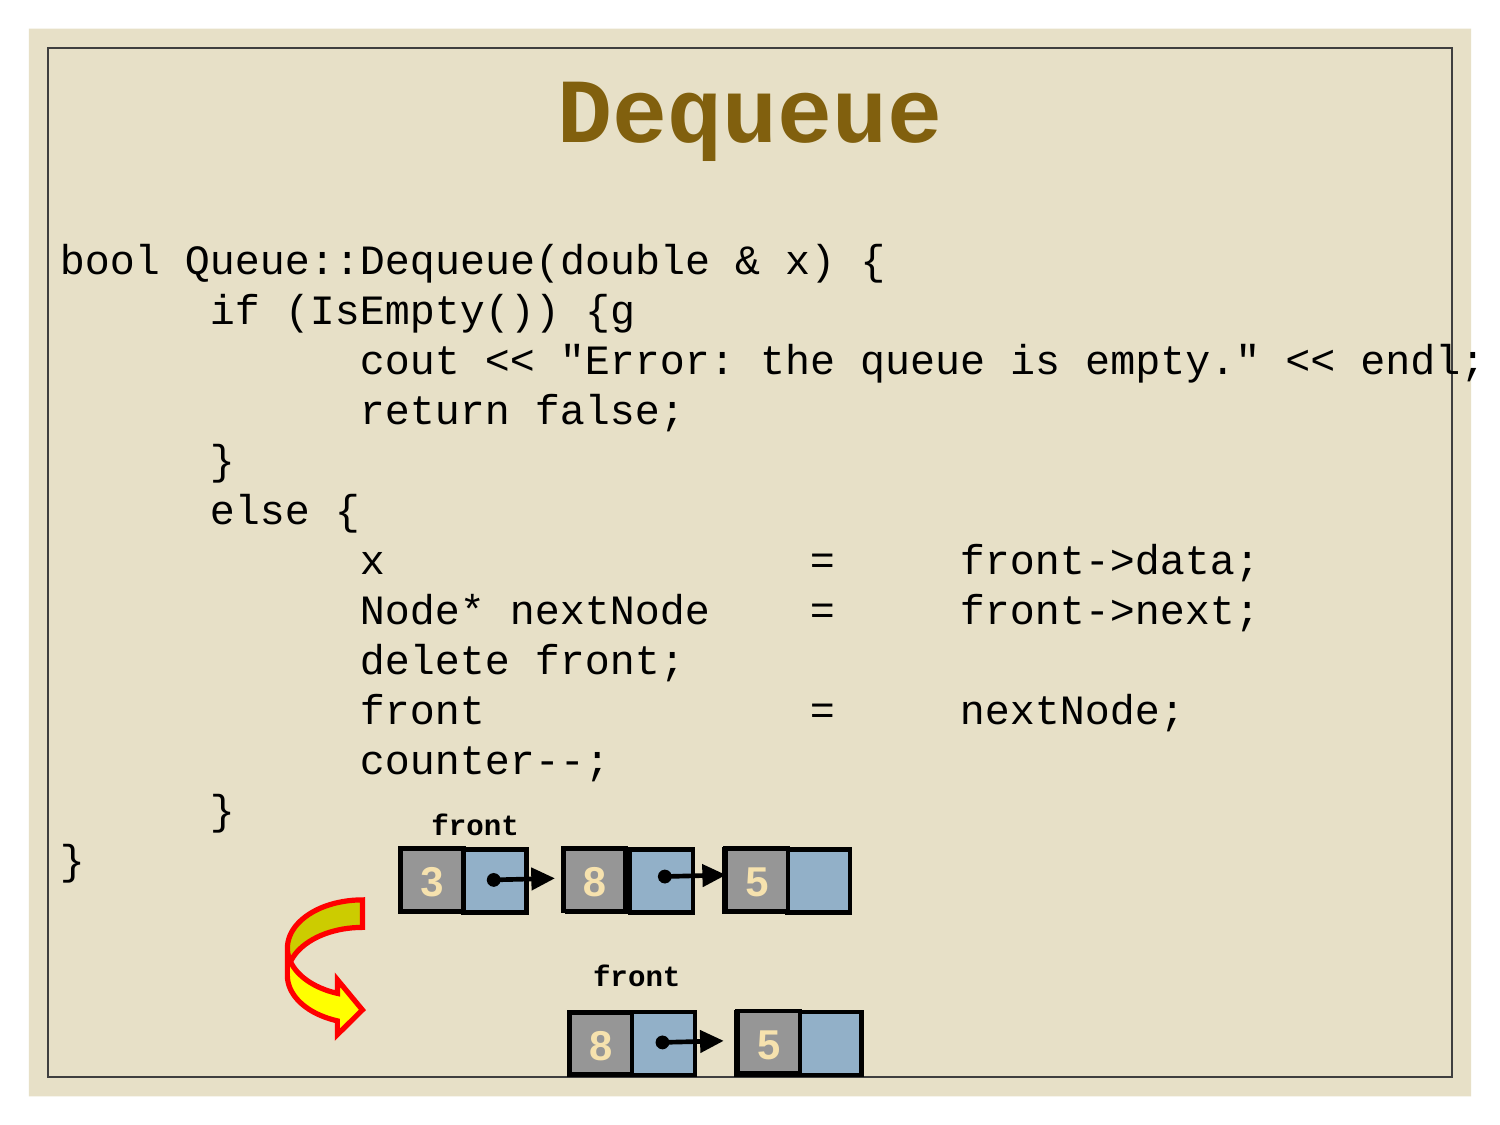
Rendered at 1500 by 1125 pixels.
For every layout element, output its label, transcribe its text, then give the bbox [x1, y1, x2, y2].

text_box front [549, 950, 724, 1000]
text_box [632, 1011, 695, 1075]
text_box 3 [400, 848, 464, 912]
text_box [799, 1011, 862, 1075]
text_box 5 [737, 1011, 800, 1074]
text_box front [388, 798, 562, 849]
text_box bool Queue::Dequeue(double & x) { if (IsEmpty()) {g cout << "Error: the queue is empty." << endl; return false; } else { x = front->data; Node* nextNode = front->next; delete front; front = nextNode; counter--; } } [44, 224, 1500, 890]
text_box 8 [563, 848, 626, 912]
title Dequeue [120, 0, 1380, 225]
text_box 5 [725, 848, 789, 912]
text_box [630, 849, 693, 913]
text_box [287, 899, 363, 1035]
text_box [787, 849, 850, 913]
text_box 8 [569, 1012, 632, 1075]
text_box [464, 849, 527, 913]
text_box [567, 849, 630, 913]
